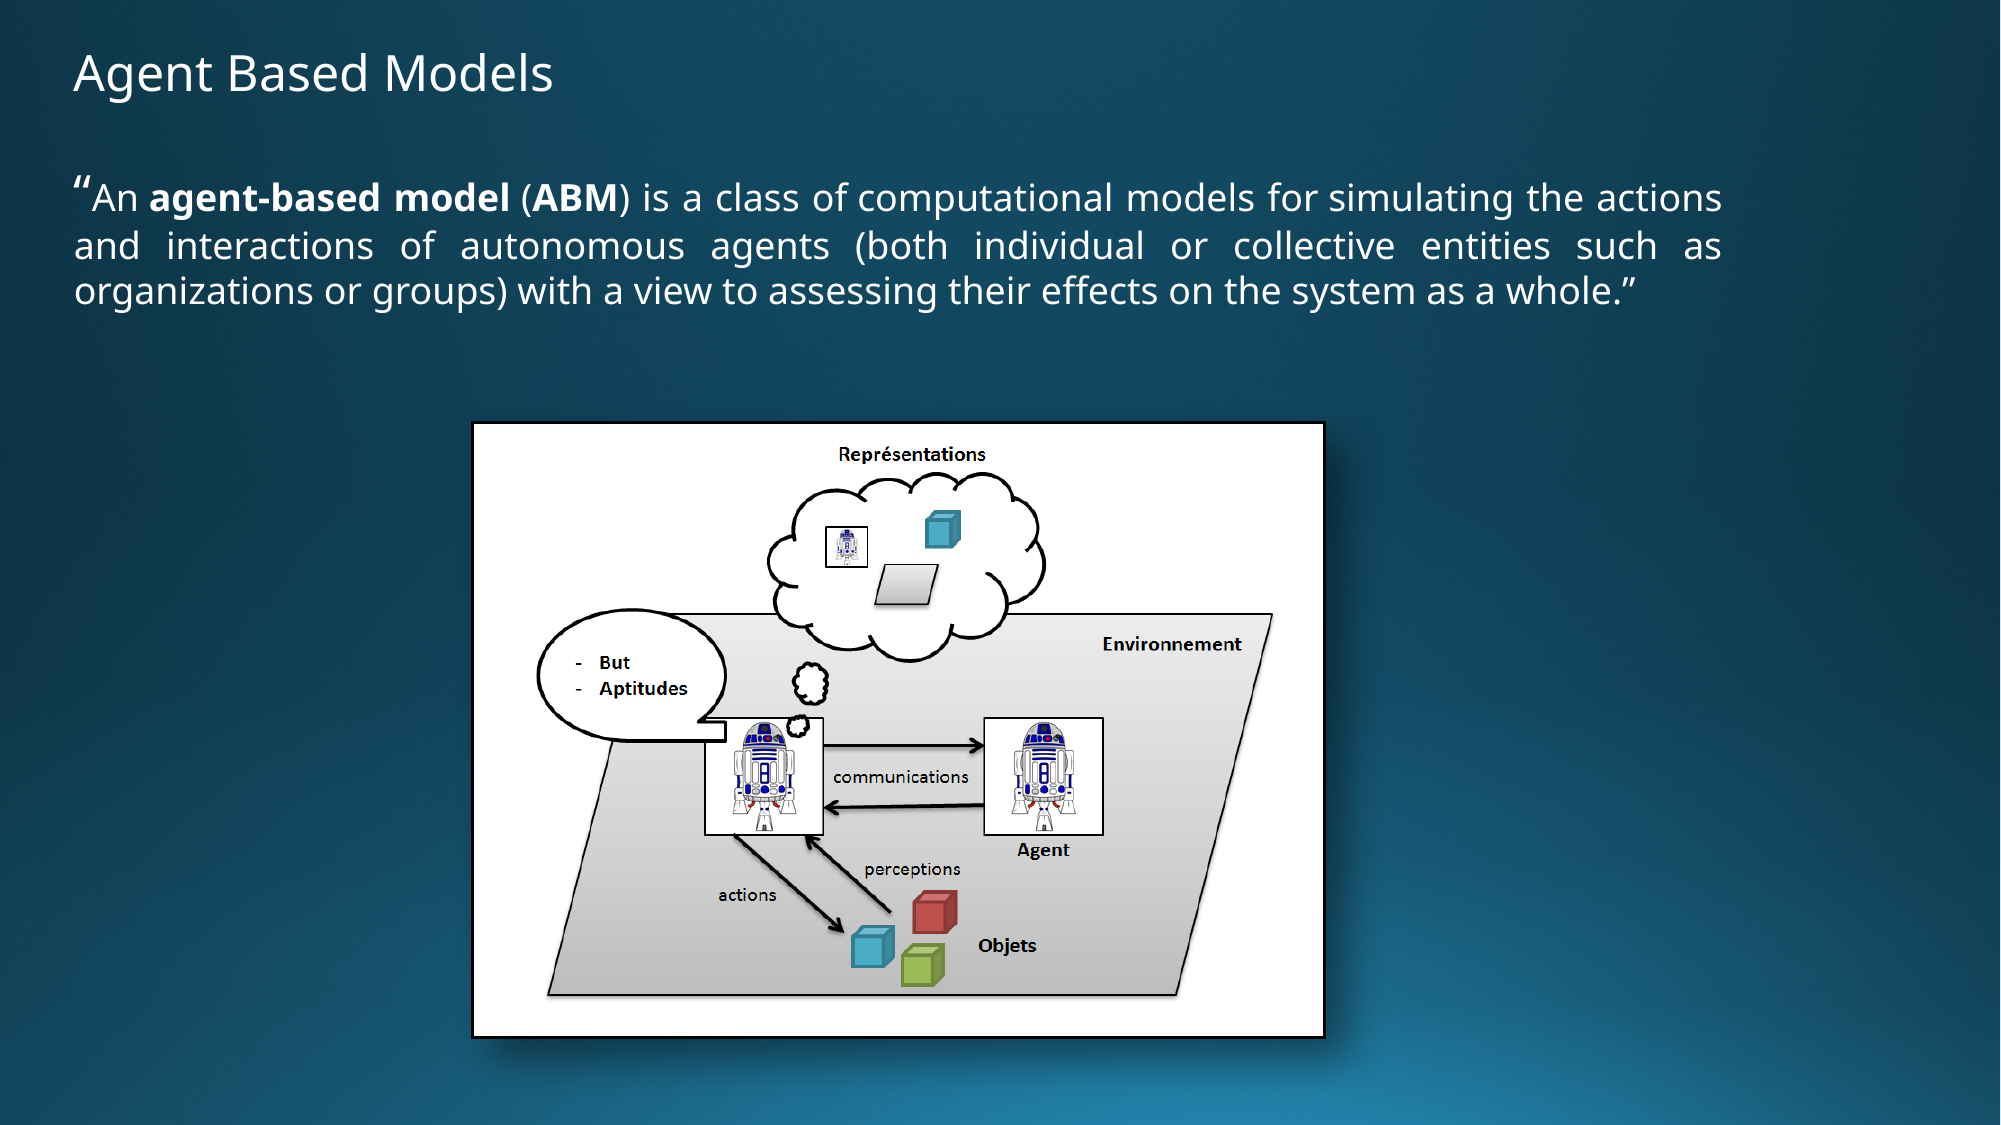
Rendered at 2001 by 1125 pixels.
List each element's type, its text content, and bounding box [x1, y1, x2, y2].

picture [0, 0, 2001, 1125]
text_box Agent Based Models “An agent-based model (ABM) is a class of computational models for simulating the actions and interactions of autonomous agents (both individual or collective entities such as organizations or groups) with a view to assessing their effects on the system as a whole.” [58, 34, 1739, 320]
